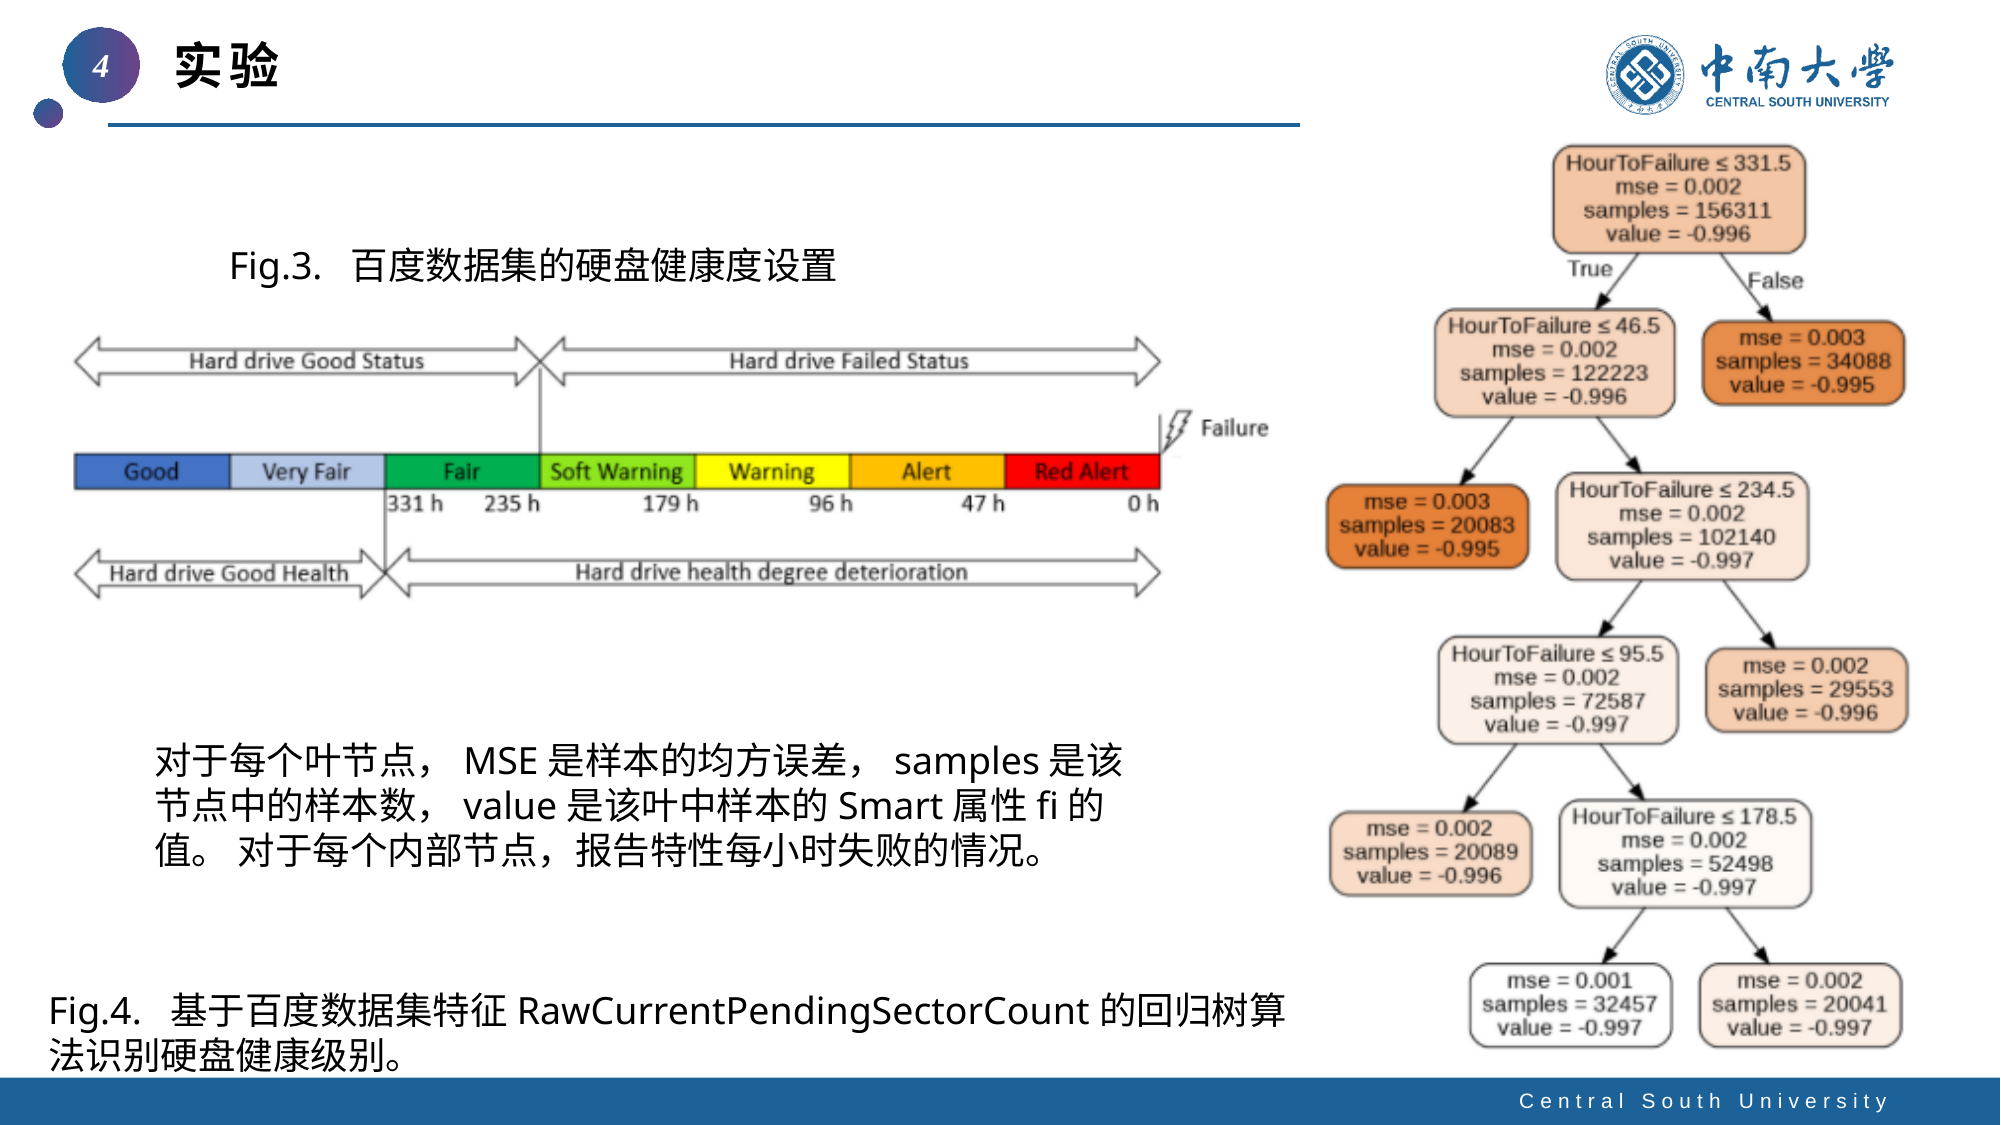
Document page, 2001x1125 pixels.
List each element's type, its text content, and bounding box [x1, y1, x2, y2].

text_box Central South University [1504, 1080, 1902, 1120]
picture [1300, 28, 1949, 1058]
text_box Fig.4. 基于百度数据集特征RawCurrentPendingSectorCount的回归树算法识别硬盘健康级别。 [33, 979, 1300, 1058]
text_box Fig.3. 百度数据集的硬盘健康度设置 [213, 235, 931, 310]
picture [55, 310, 1278, 625]
text_box [0, 1077, 2000, 1125]
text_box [33, 26, 140, 128]
text_box 实验 [173, 15, 427, 103]
text_box 对于每个叶节点，MSE是样本的均方误差，samples是该节点中的样本数，value是该叶中样本的Smart属性fi的值。 对于每个内部节点，报告特性每小时失败的情况。 [139, 729, 1140, 880]
